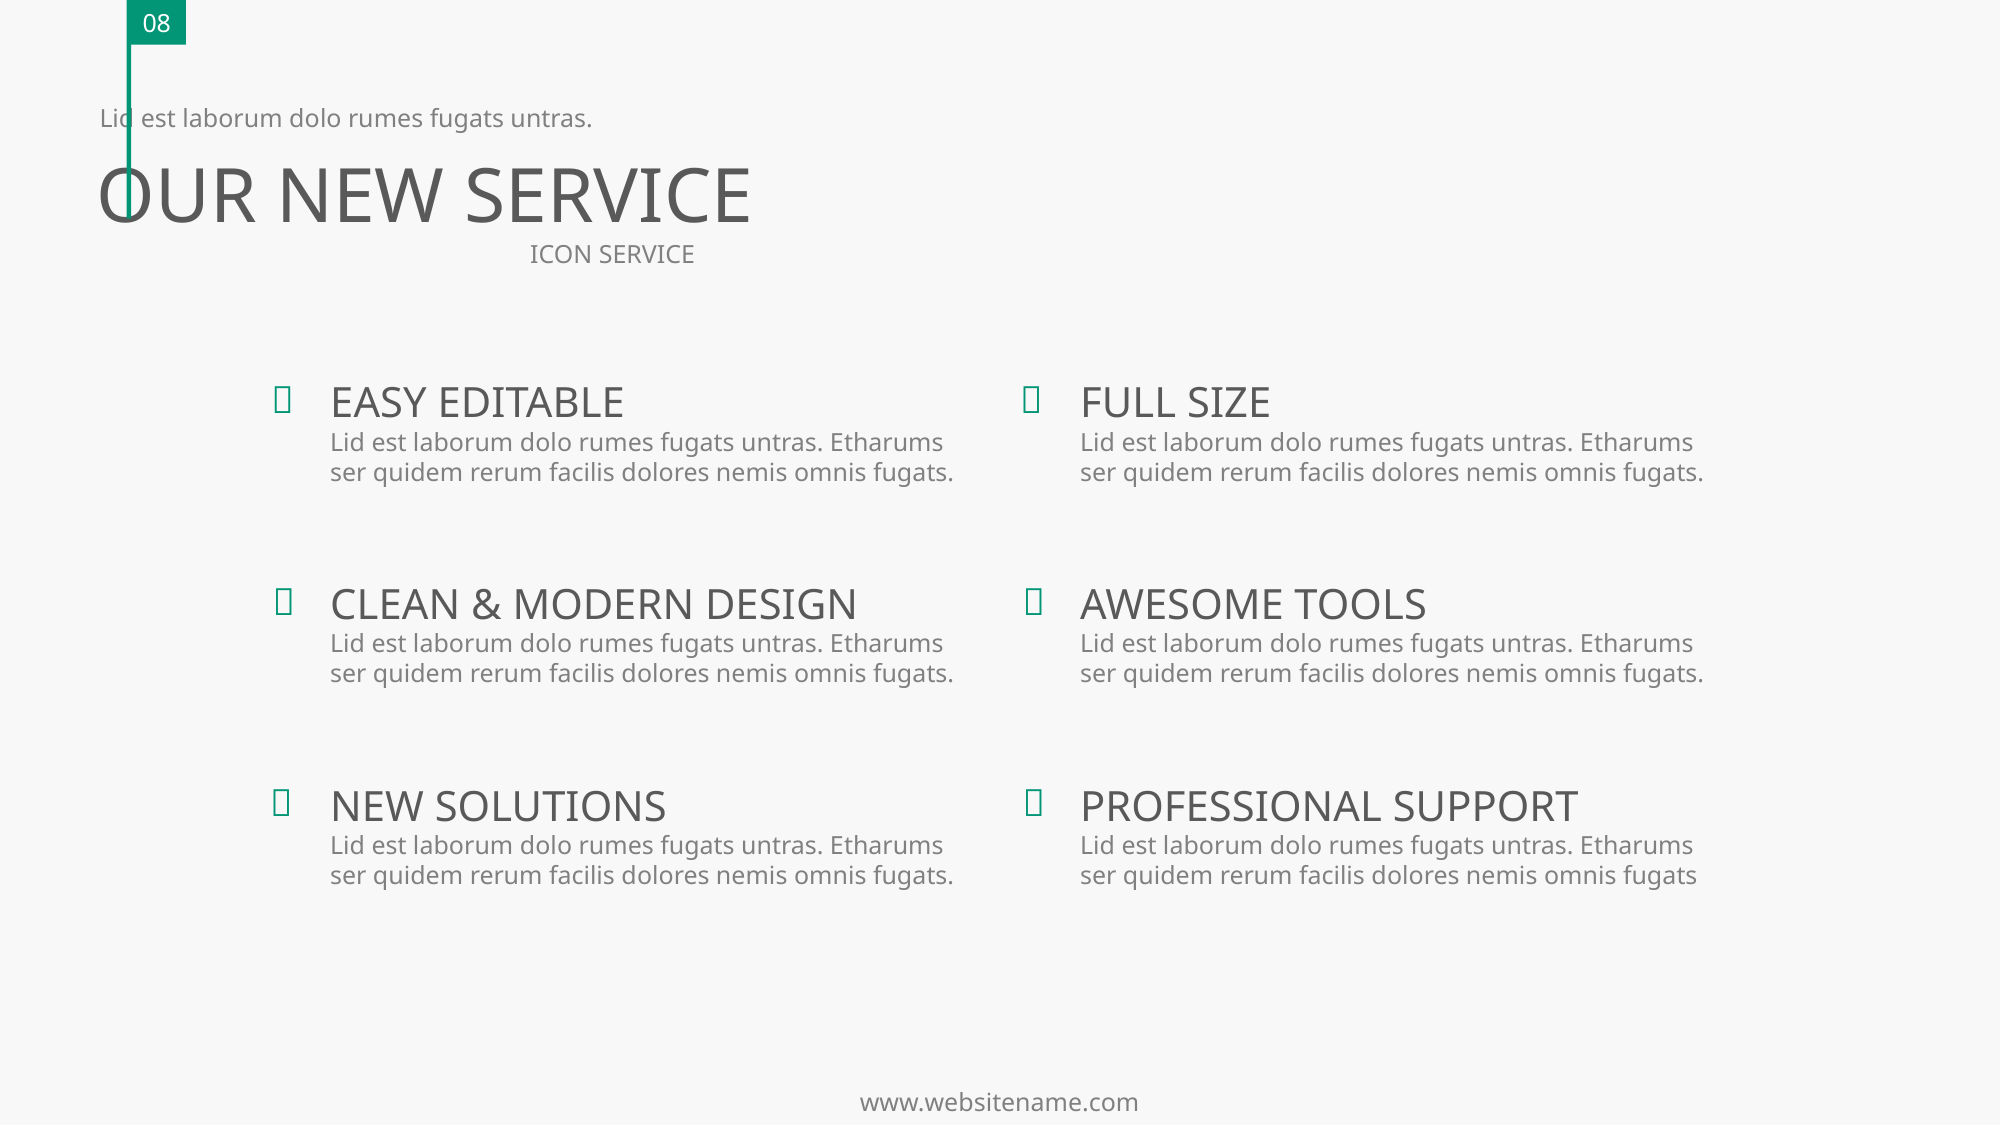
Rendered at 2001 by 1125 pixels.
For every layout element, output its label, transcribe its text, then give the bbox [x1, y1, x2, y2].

text_box NEW SOLUTIONS Lid est laborum dolo rumes fugats untras. Etharums ser quidem rerum facilis dolores nemis omnis fugats. [315, 772, 1000, 897]
text_box EASY EDITABLE Lid est laborum dolo rumes fugats untras. Etharums ser quidem rerum facilis dolores nemis omnis fugats. [315, 368, 1000, 494]
text_box AWESOME TOOLS Lid est laborum dolo rumes fugats untras. Etharums ser quidem rerum facilis dolores nemis omnis fugats. [1065, 570, 1750, 695]
text_box [126, 0, 132, 220]
text_box CLEAN & MODERN DESIGN Lid est laborum dolo rumes fugats untras. Etharums ser quidem rerum facilis dolores nemis omnis fugats. [315, 570, 1000, 695]
text_box  [1005, 368, 1058, 429]
text_box Lid est laborum dolo rumes fugats untras. [84, 95, 126, 140]
text_box PROFESSIONAL SUPPORT Lid est laborum dolo rumes fugats untras. Etharums ser quidem rerum facilis dolores nemis omnis fugats [1065, 772, 1750, 897]
text_box OUR NEW SERVICE [82, 140, 776, 246]
text_box 08 [127, 0, 186, 45]
text_box Lid est laborum dolo rumes fugats untras. [132, 95, 616, 140]
text_box  [255, 772, 308, 832]
text_box FULL SIZE Lid est laborum dolo rumes fugats untras. Etharums ser quidem rerum facilis dolores nemis omnis fugats. [1065, 368, 1750, 494]
text_box  [256, 368, 309, 429]
text_box  [1007, 570, 1061, 631]
text_box ICON SERVICE [515, 231, 711, 276]
text_box www.websitename.com [845, 1079, 1155, 1125]
text_box  [257, 570, 311, 631]
text_box  [1007, 772, 1061, 832]
